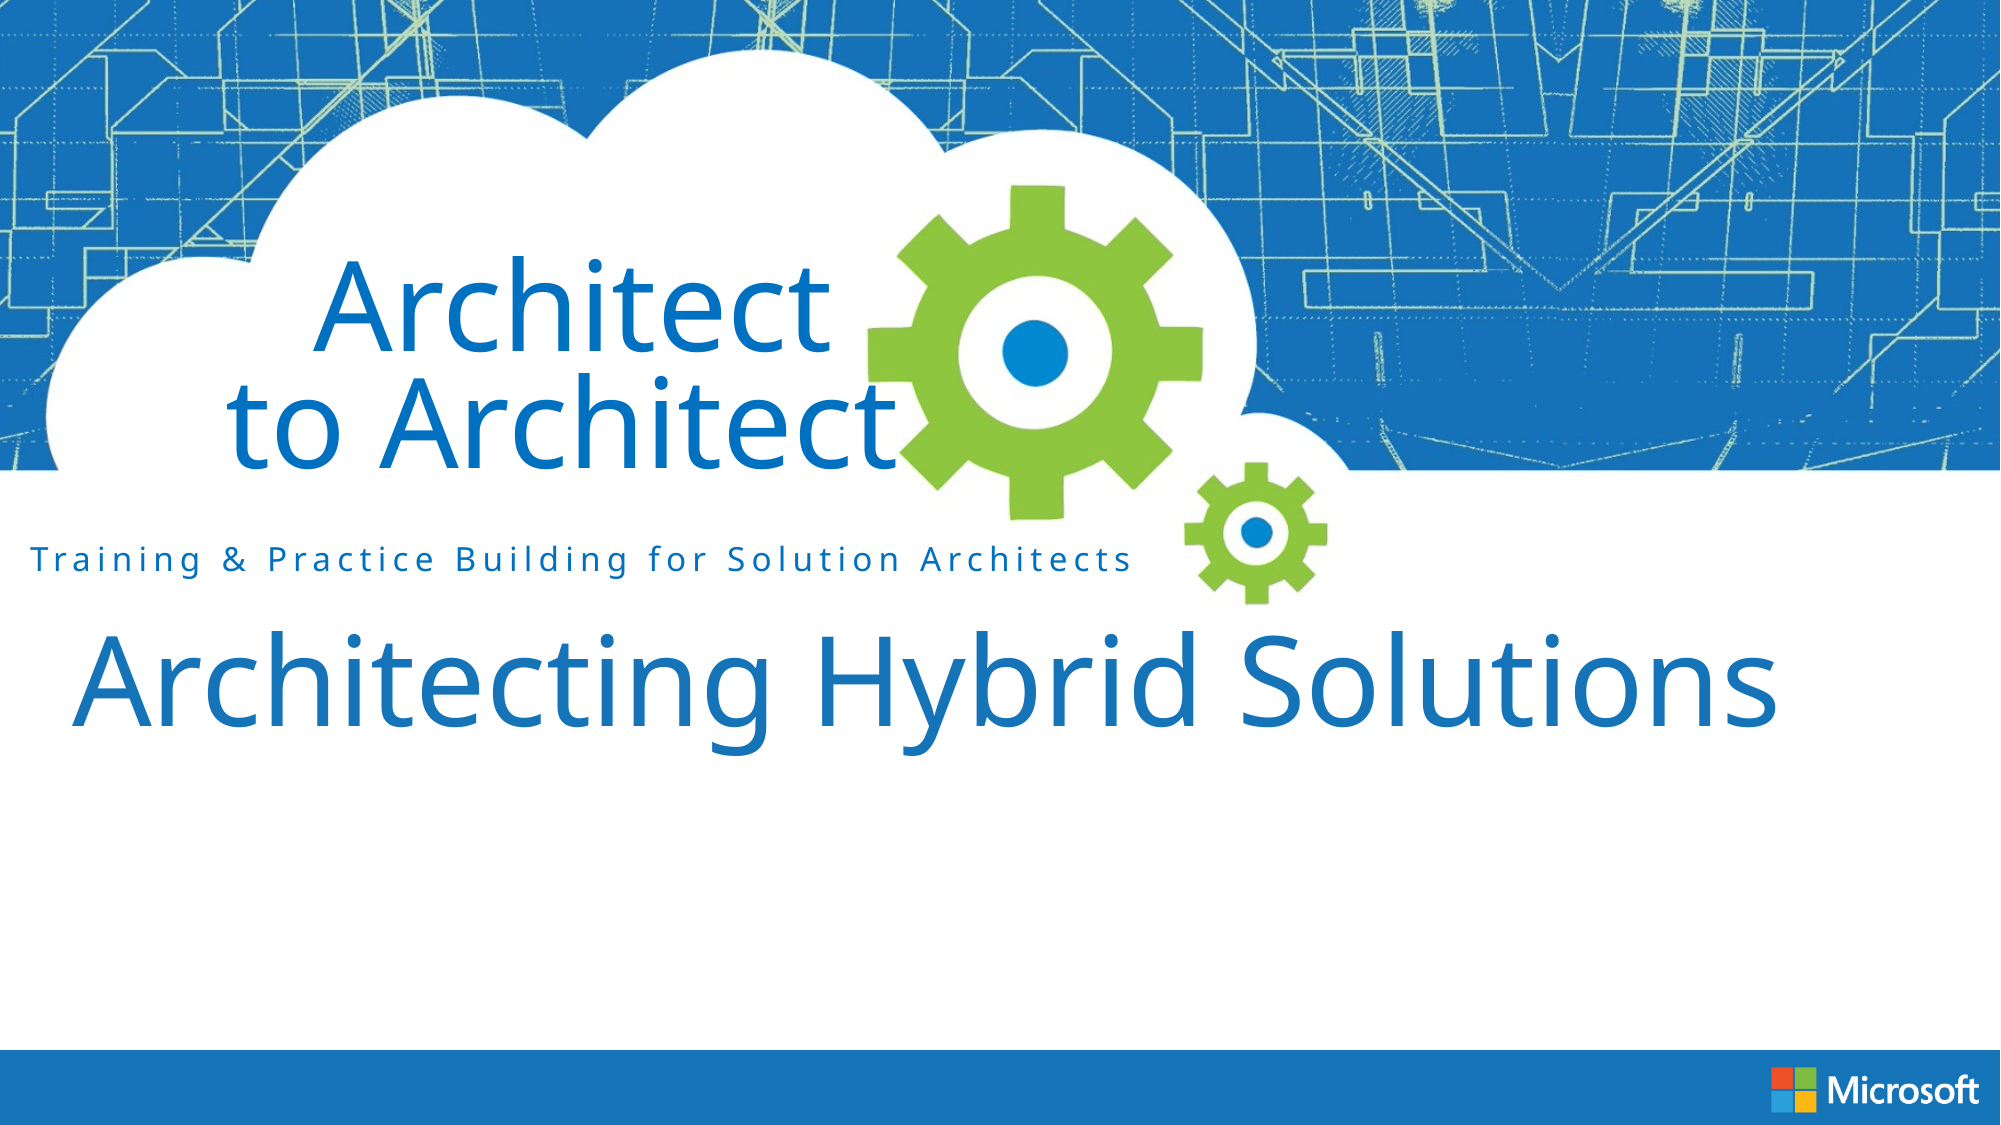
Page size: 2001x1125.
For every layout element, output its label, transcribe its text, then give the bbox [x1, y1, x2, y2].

list Architecting Hybrid Solutions [48, 603, 1928, 771]
picture [1770, 1066, 1980, 1113]
picture [0, 0, 2000, 1050]
